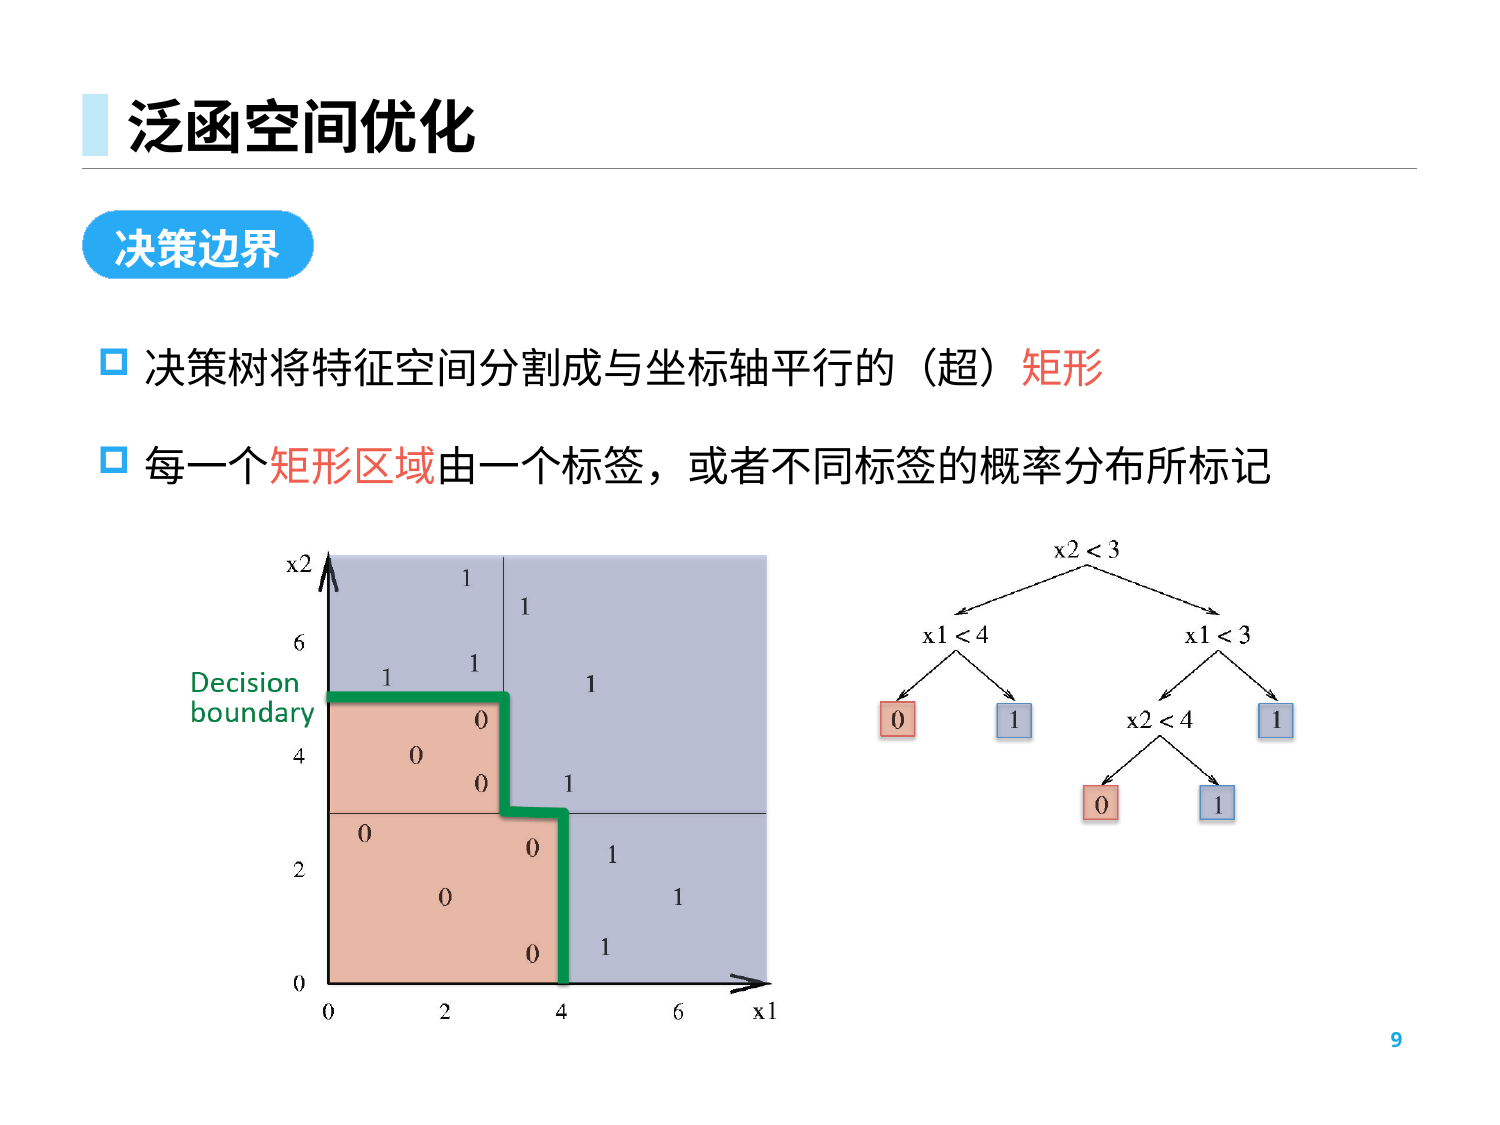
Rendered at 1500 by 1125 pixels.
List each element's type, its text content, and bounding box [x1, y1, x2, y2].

text_box 决策树将特征空间分割成与坐标轴平行的（超）矩形 [82, 283, 1418, 382]
text_box 每一个矩形区域由一个标签，或者不同标签的概率分布所标记 [82, 382, 1418, 526]
picture [181, 517, 1303, 1032]
slide_number 9 [1059, 1023, 1418, 1058]
text_box 决策边界 [82, 210, 314, 279]
title 泛函空间优化 [111, 0, 1447, 169]
